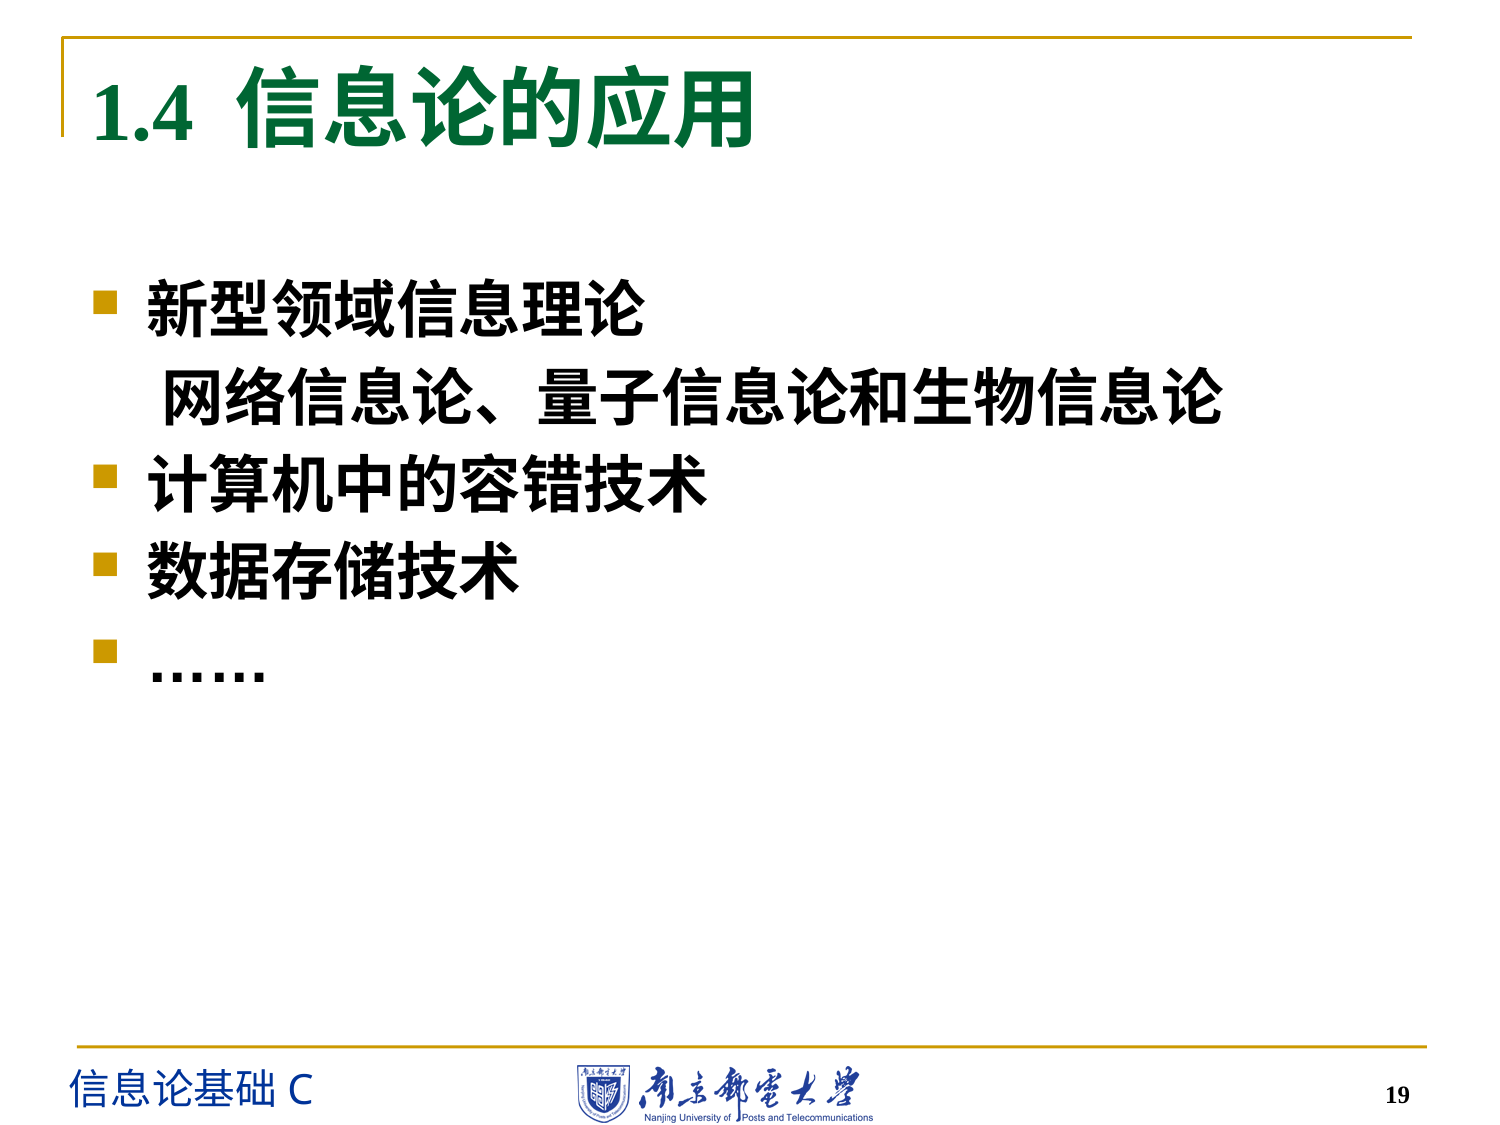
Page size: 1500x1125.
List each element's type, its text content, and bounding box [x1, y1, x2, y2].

title 1.4 信息论的应用 [74, 45, 1426, 233]
list 新型领域信息理论 网络信息论、量子信息论和生物信息论 计算机中的容错技术 数据存储技术 …… [74, 262, 1426, 1006]
picture [549, 1049, 875, 1124]
text_box [1223, 1056, 1425, 1116]
